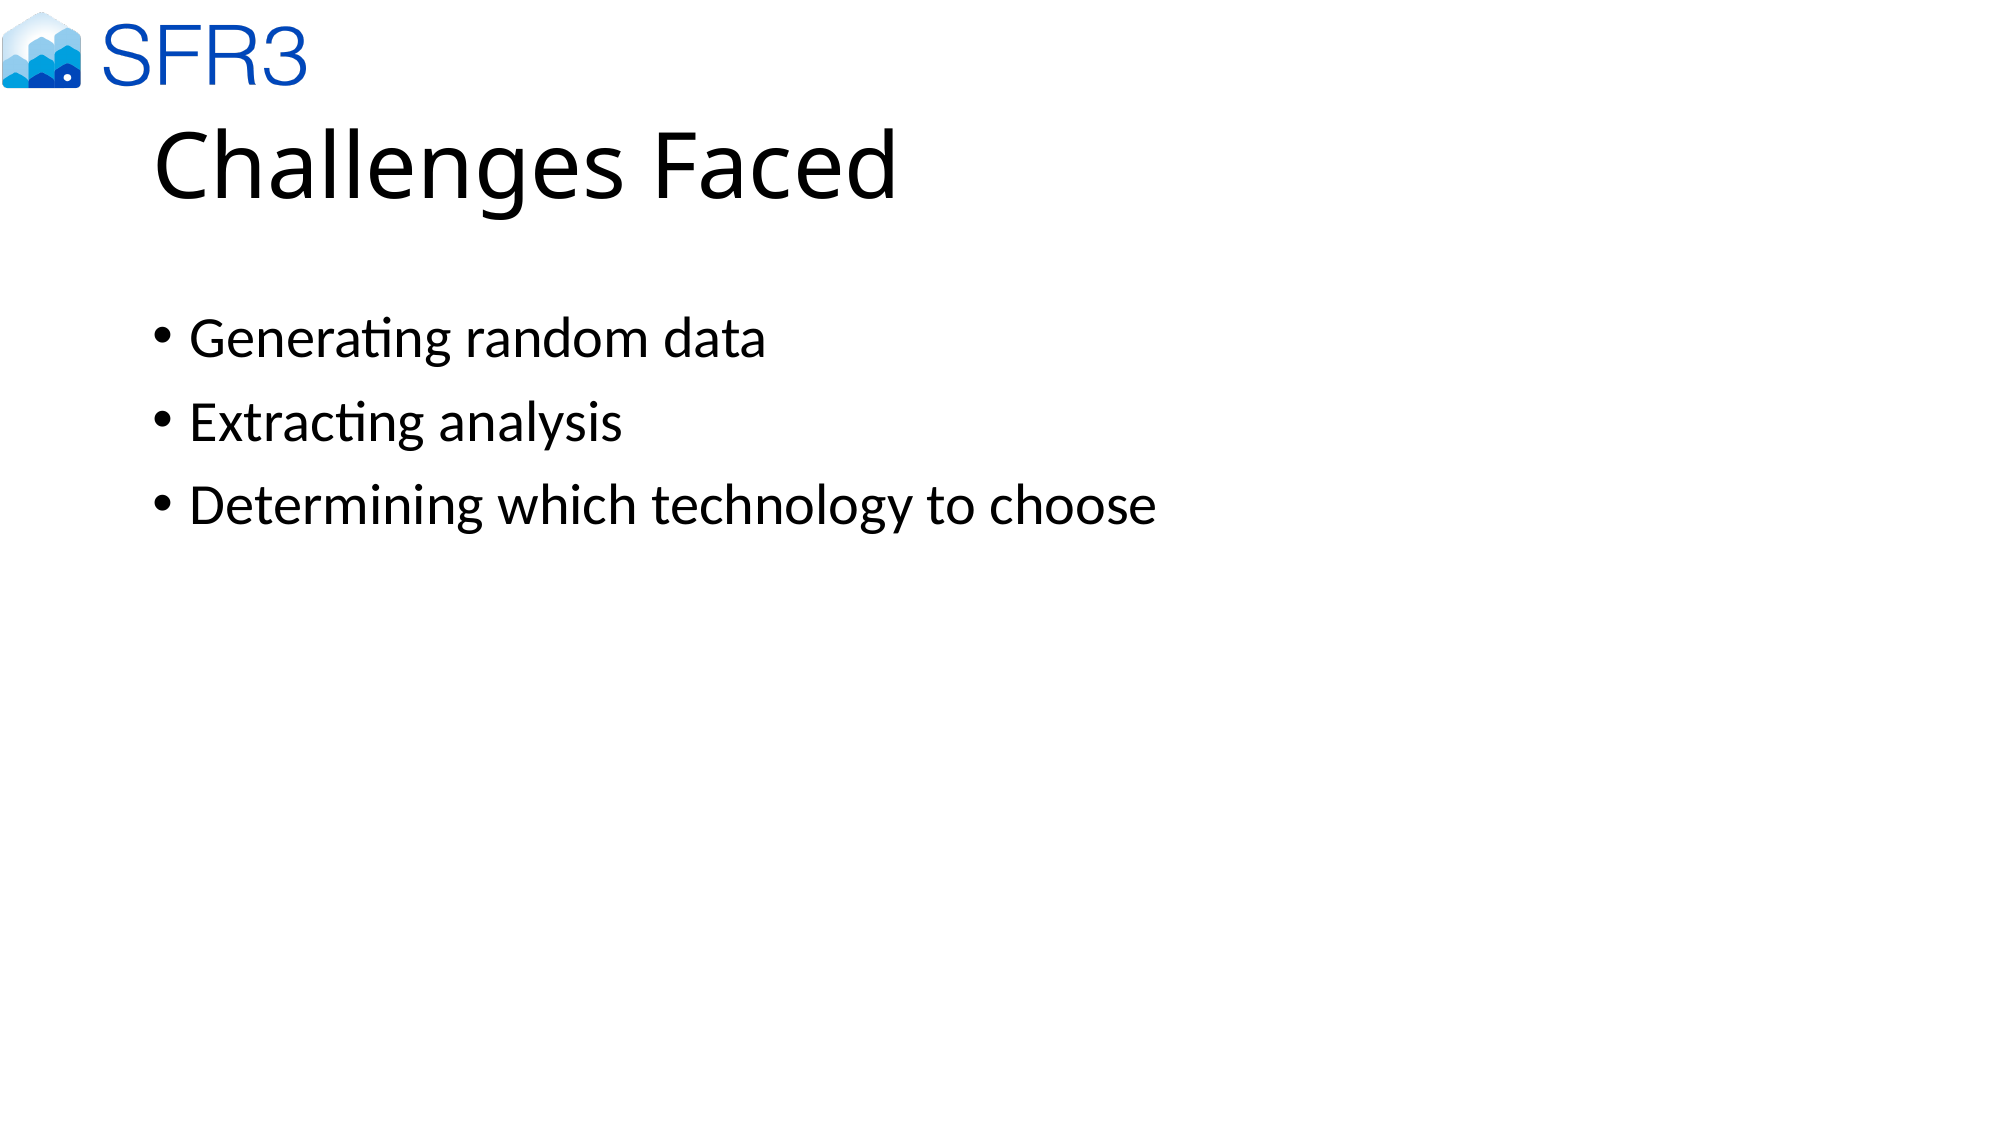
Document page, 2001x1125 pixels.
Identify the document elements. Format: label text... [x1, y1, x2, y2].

title Challenges Faced [137, 59, 1863, 278]
picture [0, 10, 308, 90]
list Generating random data Extracting analysis Determining which technology to choose [137, 299, 1863, 1014]
